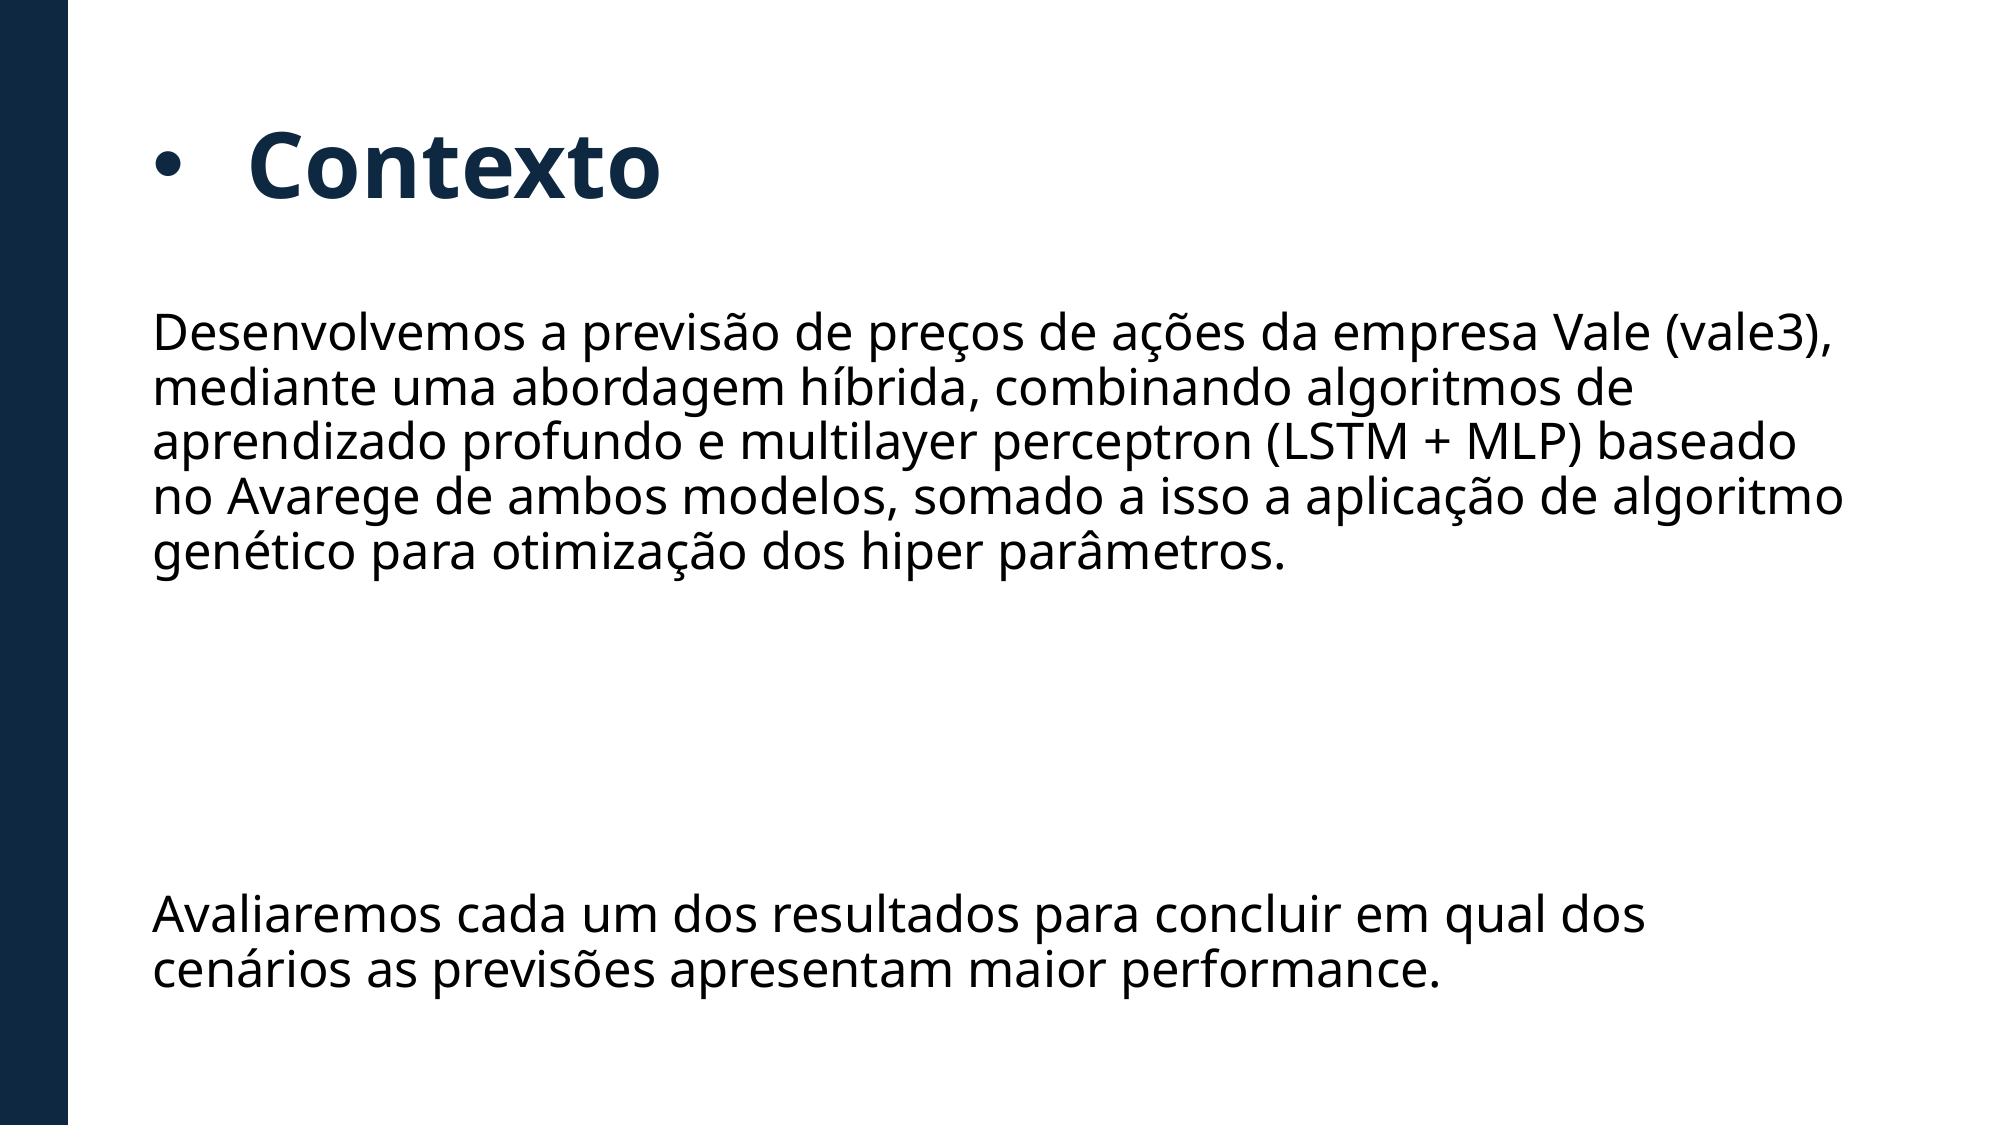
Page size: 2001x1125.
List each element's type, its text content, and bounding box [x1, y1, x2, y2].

text_box [0, 0, 68, 1125]
title Contexto [137, 59, 1863, 278]
list Desenvolvemos a previsão de preços de ações da empresa Vale (vale3), mediante uma abordagem híbrida, combinando algoritmos de aprendizado profundo e multilayer perceptron (LSTM + MLP) baseado no Avarege de ambos modelos, somado a isso a aplicação de algoritmo genético para otimização dos hiper parâmetros. Avaliaremos cada um dos resultados para concluir em qual dos cenários as previsões apresentam maior performance. [137, 299, 1863, 1014]
